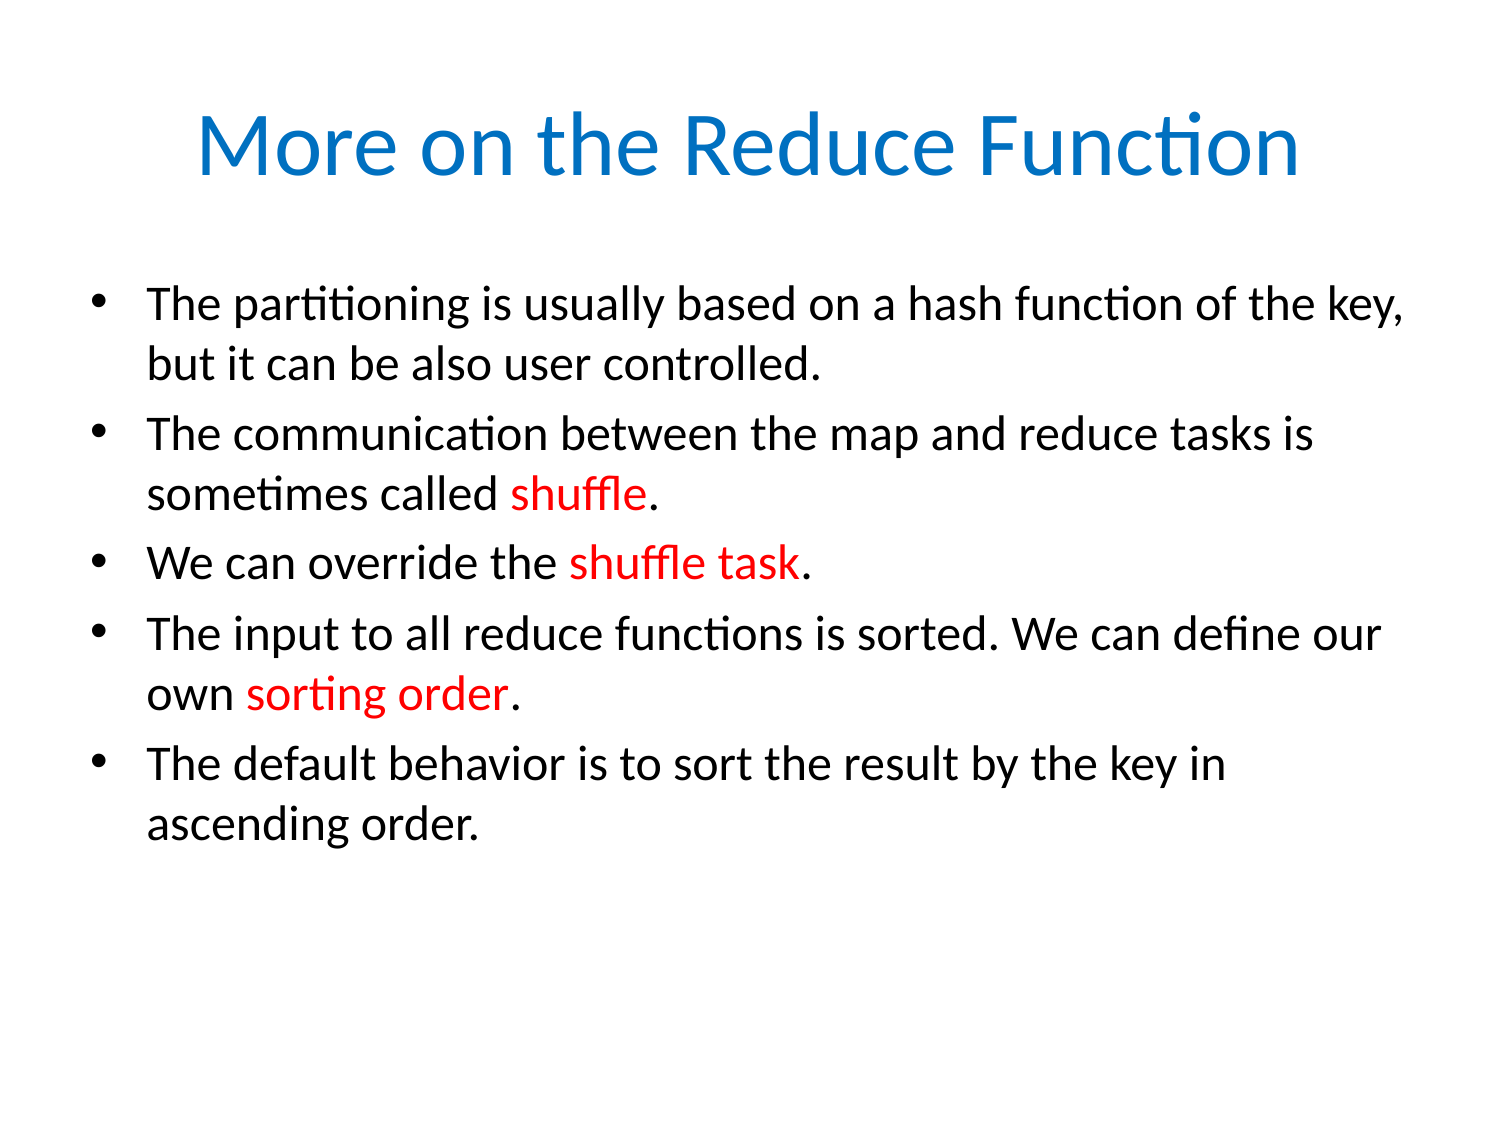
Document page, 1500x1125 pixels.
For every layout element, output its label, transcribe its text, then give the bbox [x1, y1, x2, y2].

list The partitioning is usually based on a hash function of the key, but it can be also user controlled. The communication between the map and reduce tasks is sometimes called shuffle. We can override the shuffle task. The input to all reduce functions is sorted. We can define our own sorting order. The default behavior is to sort the result by the key in ascending order. [75, 262, 1425, 1005]
title More on the Reduce Function [75, 45, 1425, 233]
